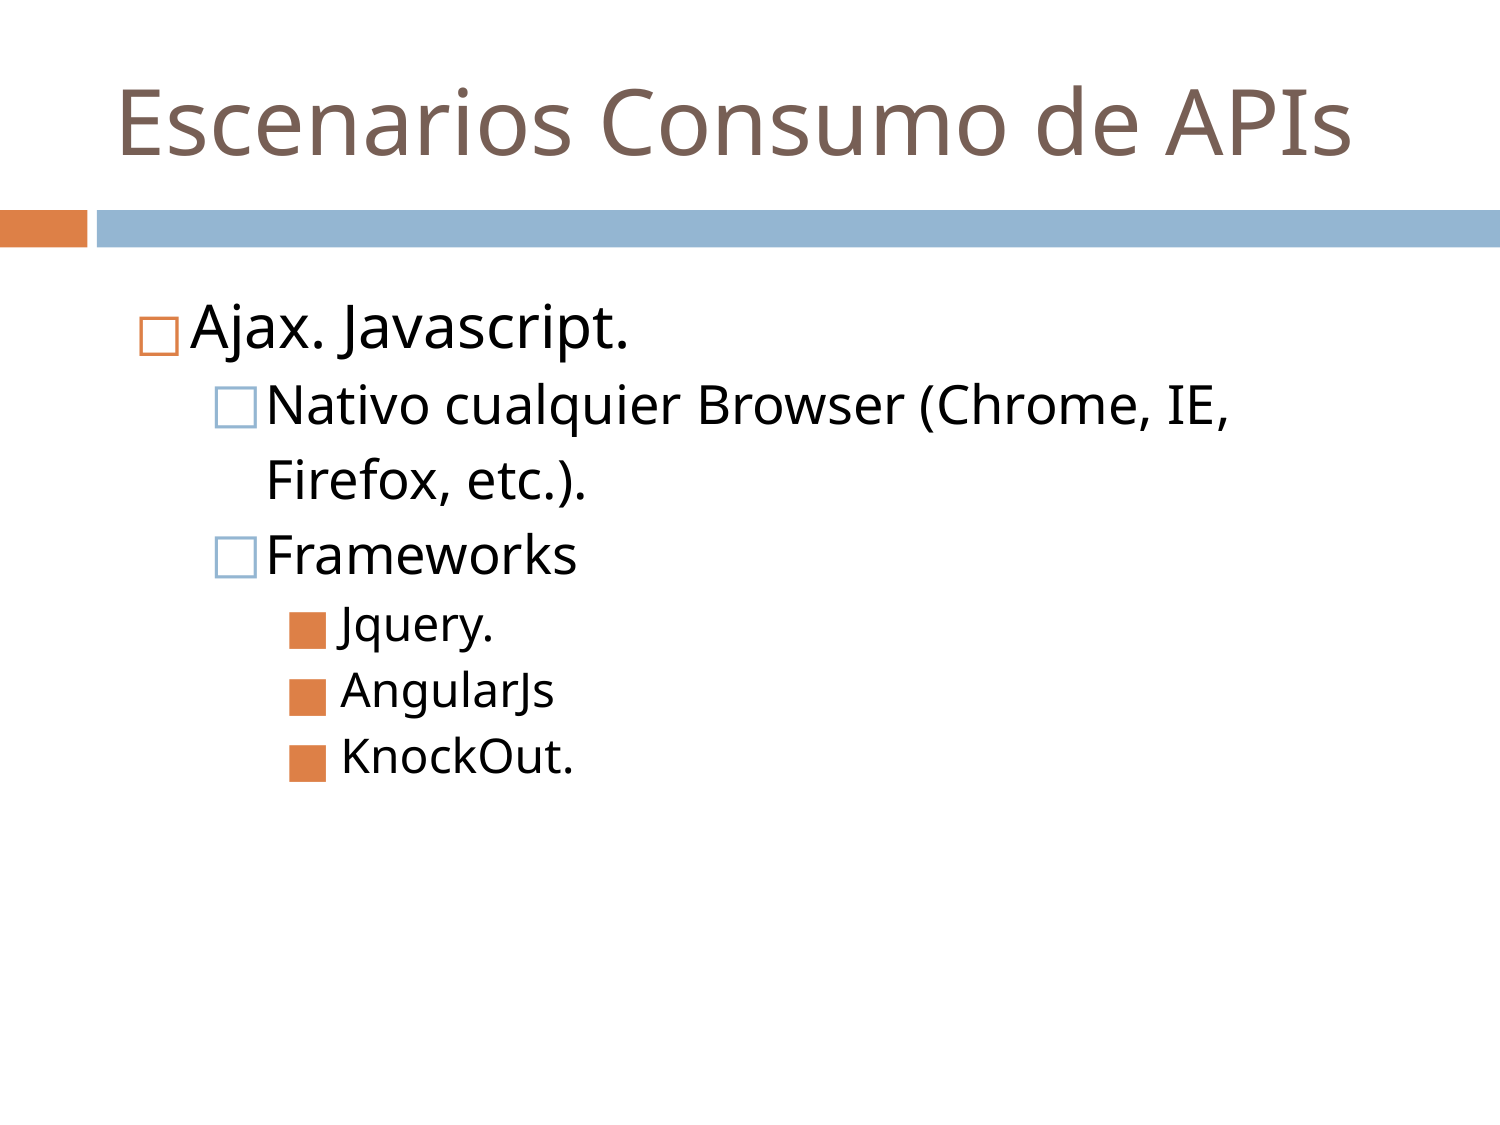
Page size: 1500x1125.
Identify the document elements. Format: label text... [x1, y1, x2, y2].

title Escenarios Consumo de APIs [99, 37, 1438, 200]
list Ajax. Javascript. Nativo cualquier Browser (Chrome, IE, Firefox, etc.). Frameworks Jquery. AngularJs KnockOut. [100, 262, 1438, 1005]
